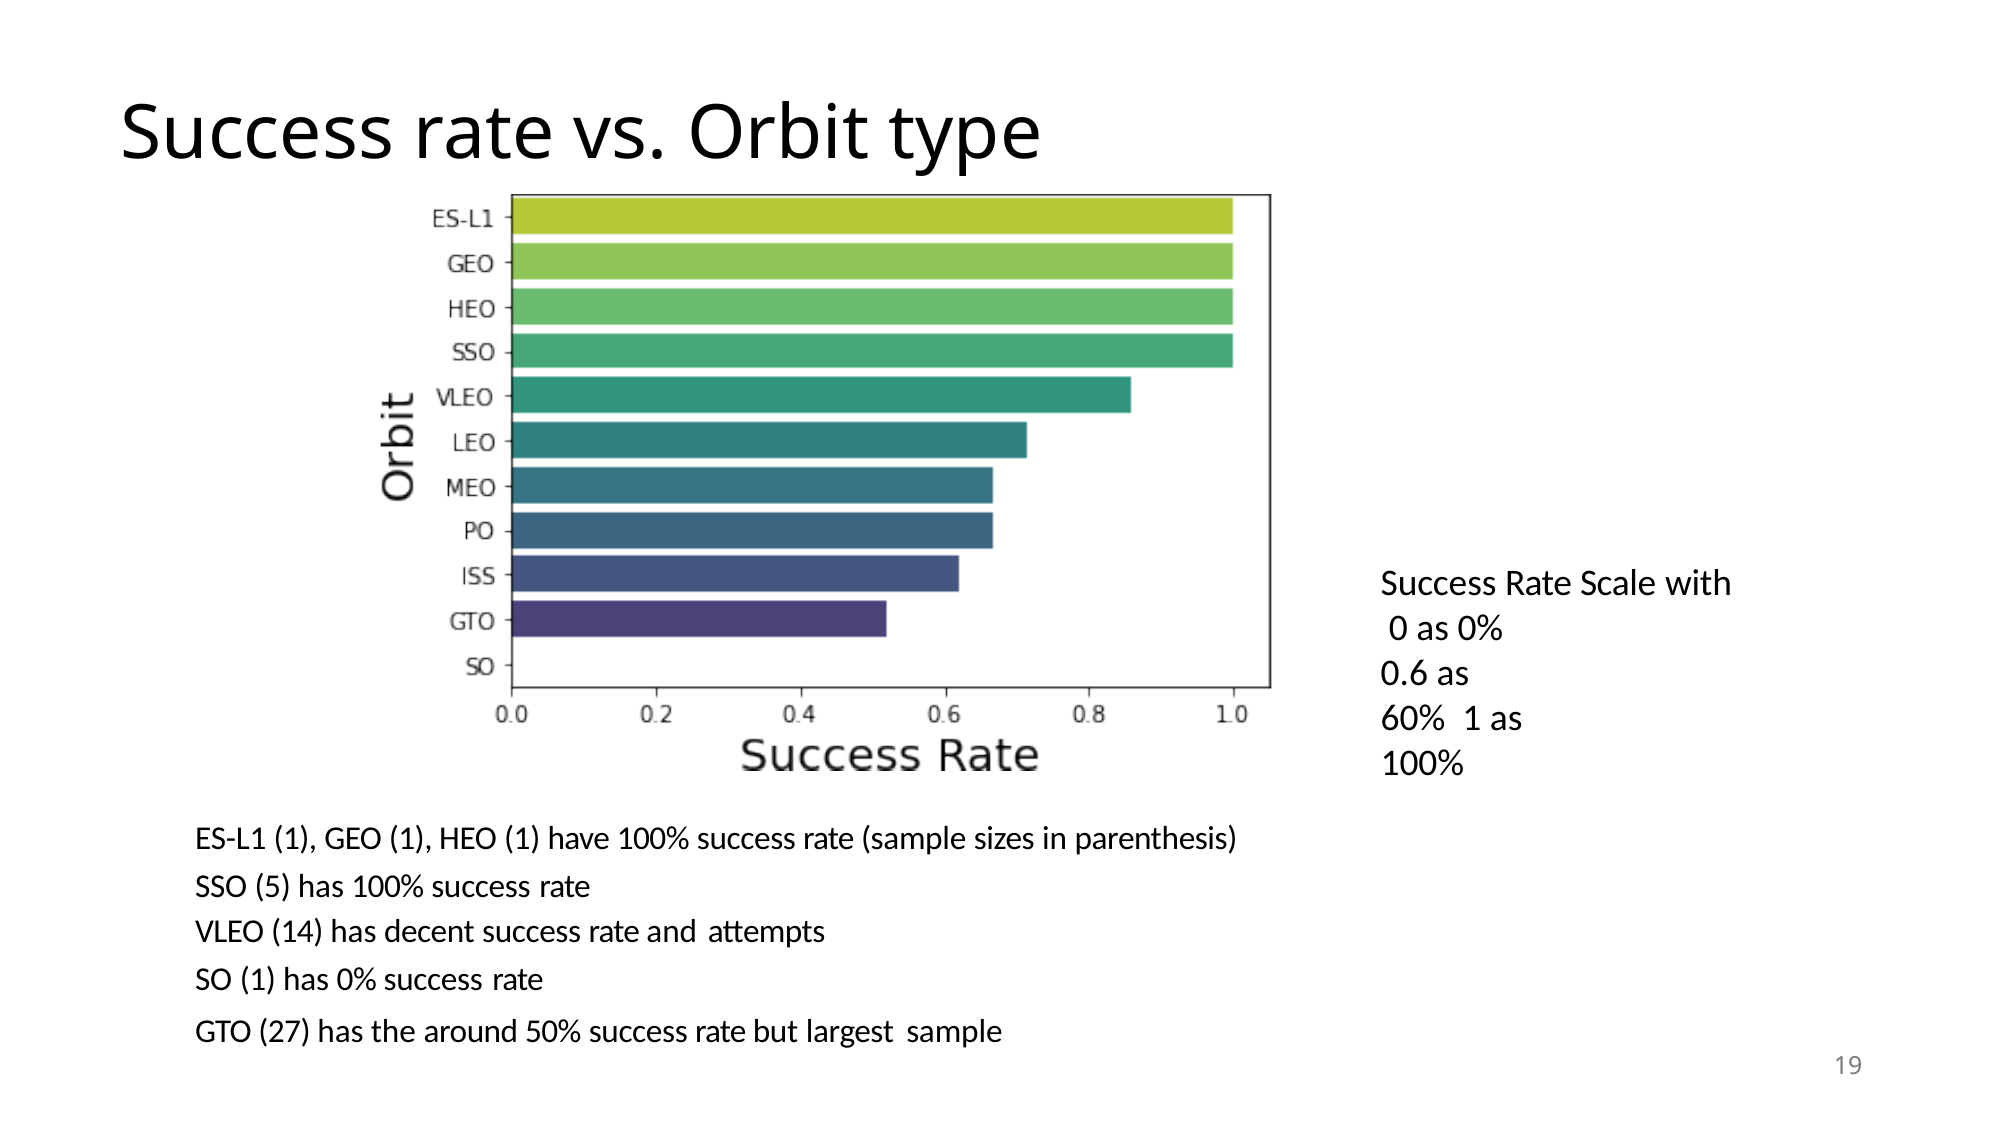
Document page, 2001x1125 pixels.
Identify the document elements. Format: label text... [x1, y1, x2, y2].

title Success rate vs. Orbit type [118, 32, 1100, 223]
text_box ES-L1 (1), GEO (1), HEO (1) have 100% success rate (sample sizes in parenthesis) SSO (5) has 100% success rate VLEO (14) has decent success rate and attempts SO (1) has 0% success rate GTO (27) has the around 50% success rate but largest sample [193, 806, 1260, 1049]
text_box [380, 194, 1272, 771]
slide_number 19 [1412, 746, 1863, 1125]
text_box Success Rate Scale with 0 as 0% 0.6 as 60% 1 as 100% [1378, 555, 1736, 783]
